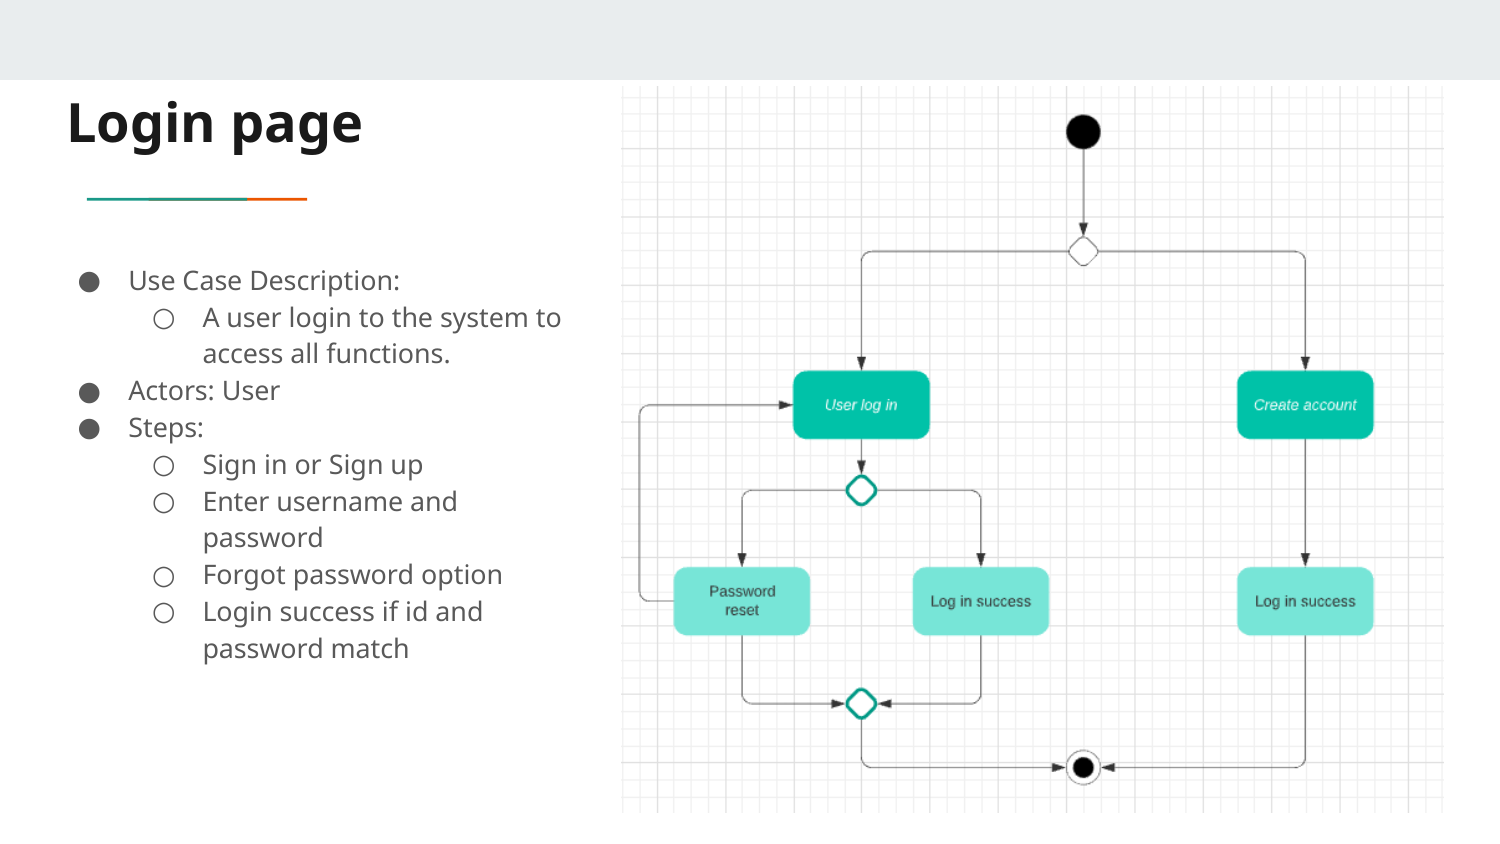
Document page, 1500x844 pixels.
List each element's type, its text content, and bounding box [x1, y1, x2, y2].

picture [621, 86, 1444, 813]
list Use Case Description: A user login to the system to access all functions. Actors: User Steps: Sign in or Sign up Enter username and password Forgot password option Login success if id and password match [39, 243, 598, 681]
title Login page [51, 72, 704, 189]
